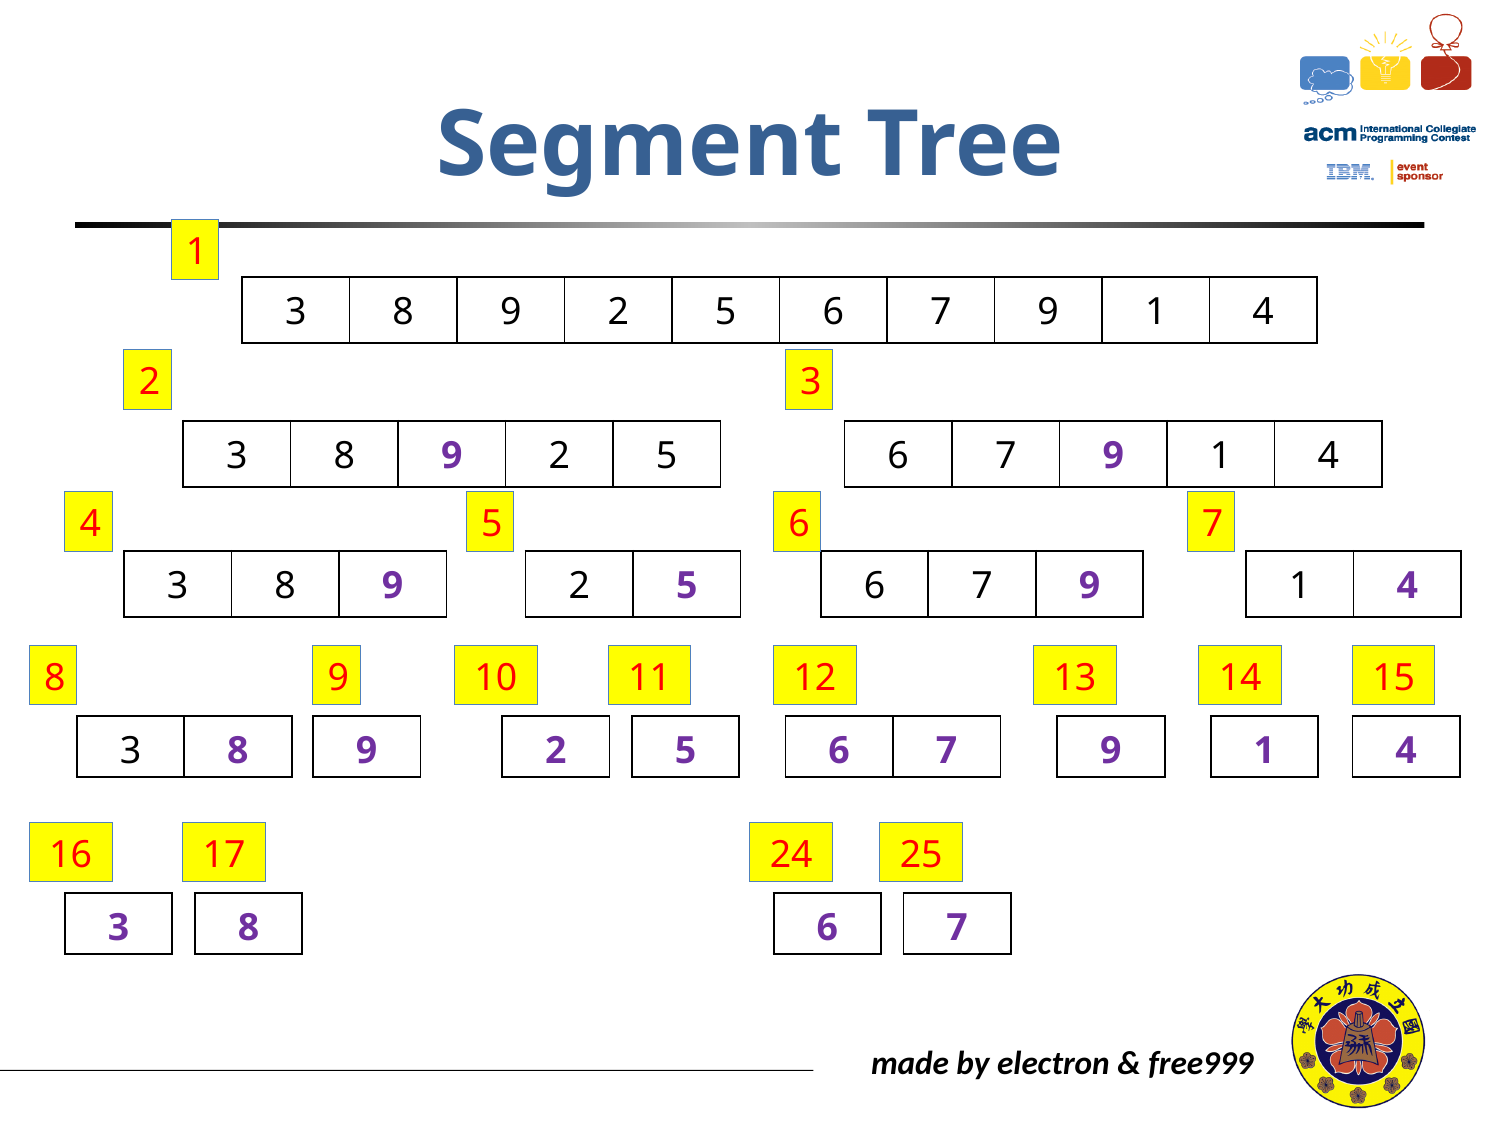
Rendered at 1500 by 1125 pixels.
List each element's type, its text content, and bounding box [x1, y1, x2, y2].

table_header 1 [1168, 422, 1274, 486]
table_header 3 [184, 422, 290, 486]
table_header 9 [340, 552, 446, 616]
table_header 9 [314, 717, 420, 776]
table_header 2 [526, 552, 632, 616]
table_header 1 [1212, 717, 1317, 776]
text_box 5 [466, 491, 514, 552]
table_header 6 [786, 717, 892, 776]
table_header 5 [614, 422, 720, 486]
text_box 17 [182, 822, 266, 882]
text_box 12 [773, 645, 857, 705]
table_header 6 [775, 894, 880, 953]
table_header 4 [1210, 278, 1316, 342]
table_header 6 [780, 278, 886, 342]
text_box 14 [1198, 645, 1282, 705]
title Segment Tree [75, 45, 1425, 233]
picture [1282, 970, 1431, 1114]
text_box 1 [171, 219, 219, 280]
text_box 13 [1033, 645, 1117, 705]
table_header 6 [822, 552, 927, 616]
table_header 2 [565, 278, 671, 342]
table_header 5 [673, 278, 779, 342]
table_header 2 [506, 422, 612, 486]
table_header 7 [953, 422, 1059, 486]
table_header 3 [243, 278, 349, 342]
table_header 8 [291, 422, 397, 486]
table_header 9 [995, 278, 1101, 342]
text_box 24 [749, 822, 833, 882]
table_header 4 [1354, 552, 1460, 616]
text_box 9 [312, 645, 361, 705]
text_box 8 [29, 645, 77, 705]
table_header 9 [1037, 552, 1142, 616]
table_header 2 [503, 717, 609, 776]
table_header 8 [196, 894, 301, 953]
picture [1292, 12, 1480, 188]
text_box 6 [773, 491, 821, 552]
table_header 7 [894, 717, 1000, 776]
table_header 9 [1058, 717, 1164, 776]
table_header 3 [66, 894, 171, 953]
table_header 8 [350, 278, 456, 342]
table_header 9 [1060, 422, 1166, 486]
text_box 15 [1352, 645, 1435, 705]
text_box 11 [608, 645, 691, 705]
text_box 16 [29, 822, 113, 882]
text_box 25 [879, 822, 963, 882]
table_header 5 [633, 717, 738, 776]
text_box 4 [64, 491, 113, 552]
table_header 5 [634, 552, 740, 616]
table_header 9 [458, 278, 564, 342]
table_header 6 [845, 422, 951, 486]
table_header 4 [1275, 422, 1381, 486]
table_header 8 [185, 717, 291, 776]
table_header 7 [929, 552, 1035, 616]
table_header 9 [399, 422, 505, 486]
table_header 8 [232, 552, 338, 616]
text_box 2 [123, 349, 172, 410]
table_header 1 [1103, 278, 1209, 342]
table_header 1 [1247, 552, 1353, 616]
text_box 3 [785, 349, 833, 410]
table_header 3 [78, 717, 183, 776]
table_header 3 [125, 552, 231, 616]
text_box 7 [1187, 491, 1235, 552]
text_box 10 [454, 645, 538, 705]
table_header 7 [904, 894, 1010, 953]
table_header 7 [888, 278, 994, 342]
table_header 4 [1353, 717, 1459, 776]
